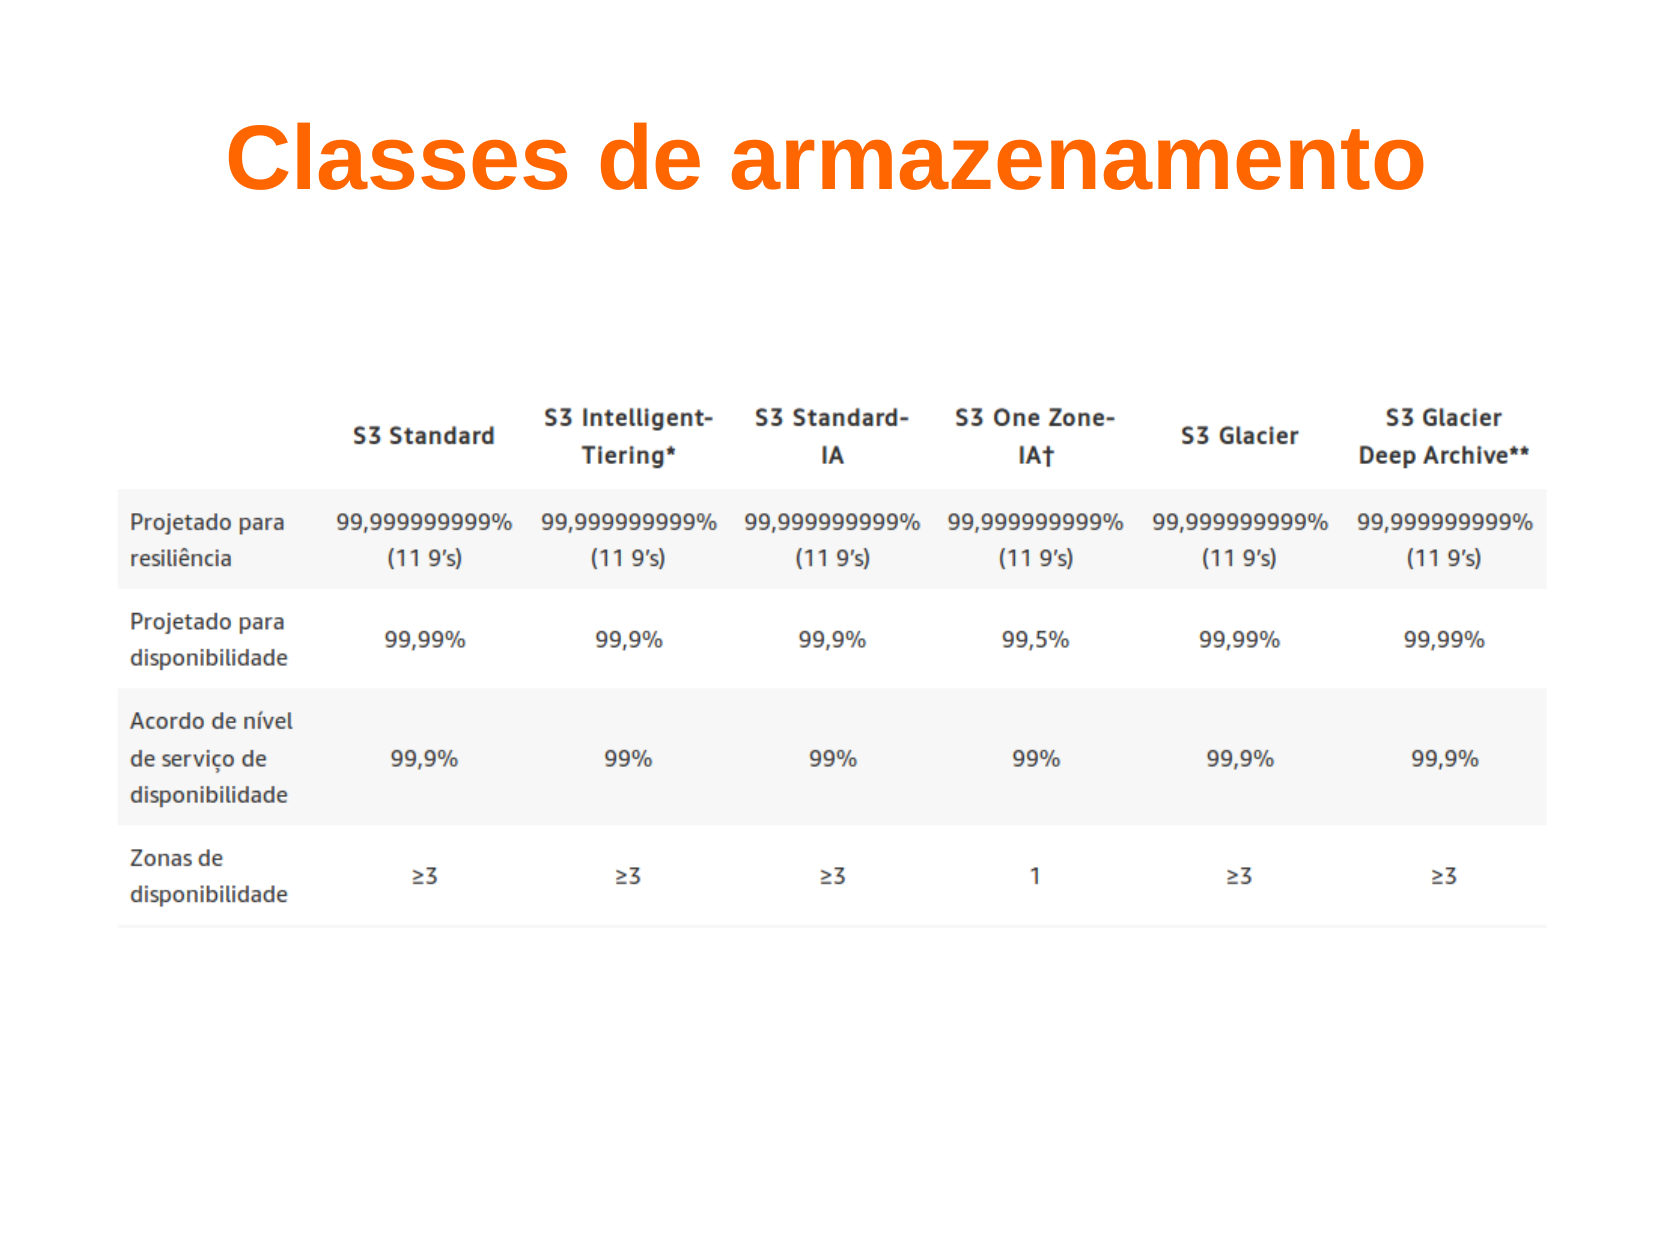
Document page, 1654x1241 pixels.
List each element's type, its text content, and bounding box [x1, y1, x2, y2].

picture [82, 371, 1571, 928]
text_box Classes de armazenamento [82, 49, 1571, 257]
